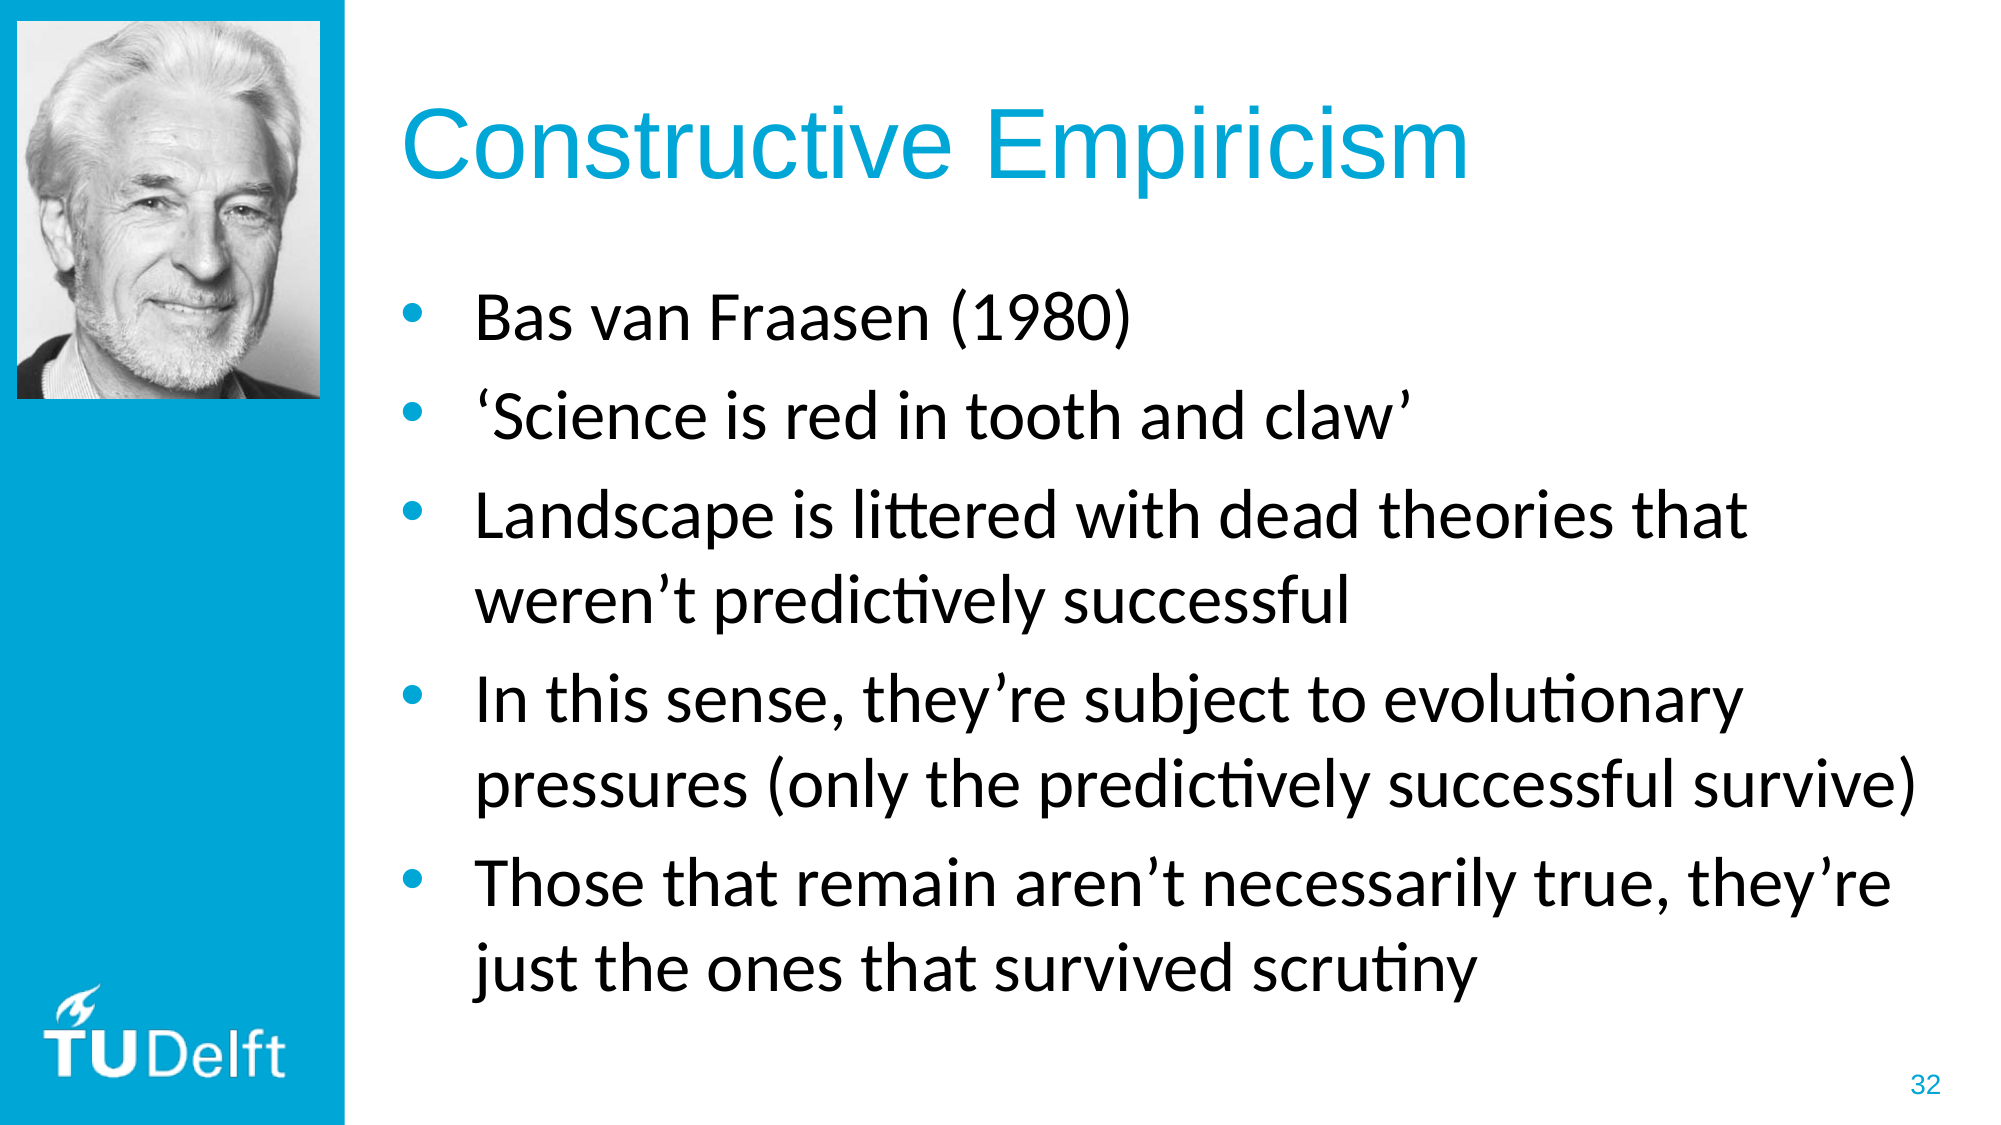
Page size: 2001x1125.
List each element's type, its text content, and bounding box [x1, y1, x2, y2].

list Bas van Fraasen (1980) ‘Science is red in tooth and claw’ Landscape is littered with dead theories that weren’t predictively successful In this sense, they’re subject to evolutionary pressures (only the predictively successful survive) Those that remain aren’t necessarily true, they’re just the ones that survived scrutiny [385, 262, 1940, 1025]
title Constructive Empiricism [385, 45, 1940, 233]
picture [18, 22, 319, 398]
